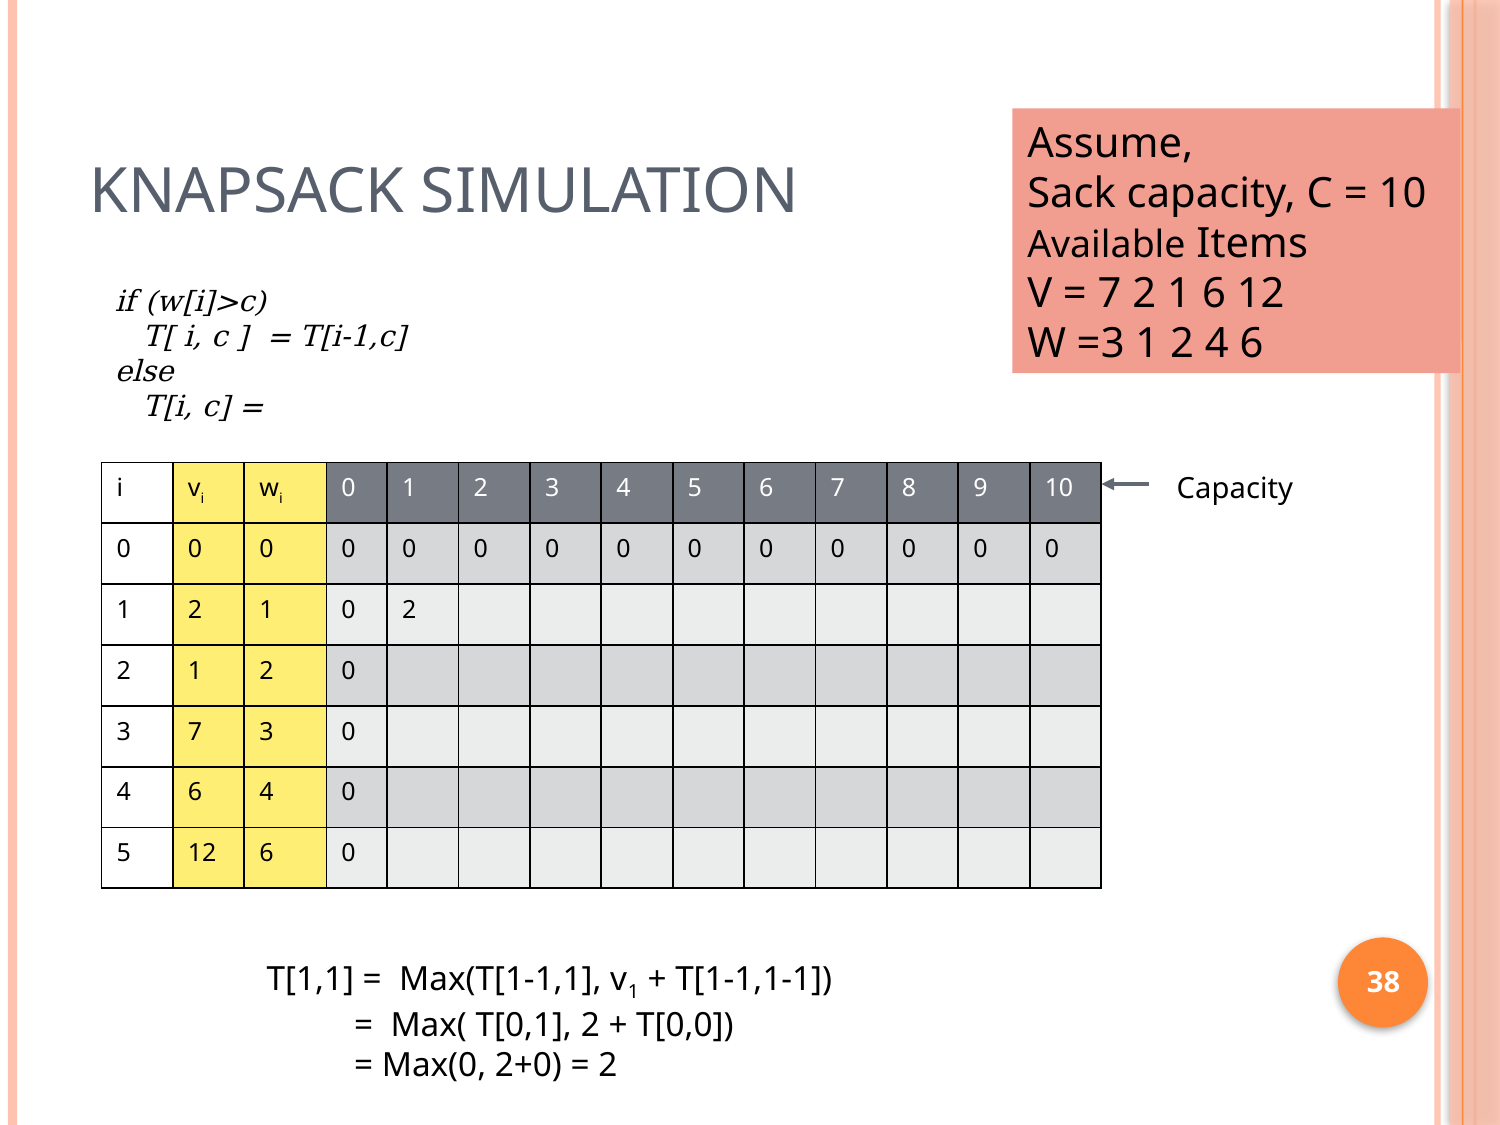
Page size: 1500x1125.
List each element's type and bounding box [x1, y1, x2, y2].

table_cell [959, 828, 1029, 887]
table_cell [602, 646, 672, 705]
table_header [531, 463, 600, 522]
title [75, 45, 1300, 233]
table_cell [102, 524, 172, 583]
table_cell [888, 707, 957, 766]
table_cell [174, 646, 243, 705]
table_cell [1031, 768, 1100, 827]
table_cell [388, 768, 458, 827]
table_cell [816, 768, 886, 827]
table_cell [602, 768, 672, 827]
table_cell [327, 646, 386, 705]
table_cell [174, 585, 243, 644]
table_cell [674, 828, 743, 887]
table_header [674, 463, 743, 522]
table_cell [459, 707, 529, 766]
table_cell [745, 524, 815, 583]
table_cell [745, 768, 815, 827]
table_cell [745, 585, 815, 644]
table_cell [245, 828, 326, 887]
table_cell [459, 646, 529, 705]
table_cell [1031, 707, 1100, 766]
table_cell [745, 707, 815, 766]
table_cell [888, 828, 957, 887]
table_cell [327, 768, 386, 827]
table_header [459, 463, 529, 522]
table_cell [602, 828, 672, 887]
slide_number [1333, 940, 1434, 1027]
table_header [745, 463, 815, 522]
table_cell [959, 524, 1029, 583]
table_cell [1031, 585, 1100, 644]
table_cell [327, 828, 386, 887]
table_cell [888, 524, 957, 583]
table_cell [531, 524, 600, 583]
table_cell [102, 646, 172, 705]
table_cell [102, 828, 172, 887]
table_cell [459, 585, 529, 644]
table_cell [245, 768, 326, 827]
table_cell [531, 707, 600, 766]
table_cell [245, 585, 326, 644]
table_cell [816, 828, 886, 887]
table_header [1031, 463, 1100, 522]
table_cell [245, 707, 326, 766]
table_cell [531, 585, 600, 644]
table_cell [531, 828, 600, 887]
table_cell [327, 524, 386, 583]
table_cell [816, 524, 886, 583]
table_cell [674, 707, 743, 766]
table_cell [745, 828, 815, 887]
table_cell [959, 707, 1029, 766]
table_cell [1031, 646, 1100, 705]
table_cell [1031, 828, 1100, 887]
table_cell [459, 828, 529, 887]
table_cell [745, 646, 815, 705]
table_cell [959, 768, 1029, 827]
table_header [816, 463, 886, 522]
table_cell [602, 524, 672, 583]
table_cell [816, 585, 886, 644]
table_cell [388, 524, 458, 583]
table_cell [816, 646, 886, 705]
table_cell [174, 768, 243, 827]
table_header [174, 463, 243, 522]
table_header [888, 463, 957, 522]
table_cell [531, 646, 600, 705]
table_cell [388, 828, 458, 887]
table_cell [174, 828, 243, 887]
table_cell [888, 646, 957, 705]
table_cell [388, 585, 458, 644]
table_cell [1031, 524, 1100, 583]
table_cell [602, 707, 672, 766]
table_header [327, 463, 386, 522]
table_cell [674, 646, 743, 705]
table_cell [174, 524, 243, 583]
table_header [245, 463, 326, 522]
table_cell [459, 768, 529, 827]
table_cell [888, 768, 957, 827]
table_cell [102, 707, 172, 766]
table_header [102, 463, 172, 522]
table_cell [102, 768, 172, 827]
table_header [959, 463, 1029, 522]
table_cell [327, 585, 386, 644]
table_cell [674, 585, 743, 644]
table_header [388, 463, 458, 522]
text_box [1161, 462, 1308, 513]
table_cell [388, 646, 458, 705]
table_cell [959, 585, 1029, 644]
table_cell [388, 707, 458, 766]
table_header [602, 463, 672, 522]
table_cell [531, 768, 600, 827]
table_cell [174, 707, 243, 766]
table_cell [888, 585, 957, 644]
table_cell [245, 646, 326, 705]
text_box [1012, 108, 1461, 374]
table_cell [674, 524, 743, 583]
table_cell [959, 646, 1029, 705]
table_cell [245, 524, 326, 583]
table_cell [602, 585, 672, 644]
table_cell [327, 707, 386, 766]
text_box [251, 950, 848, 1090]
table_cell [674, 768, 743, 827]
table_cell [459, 524, 529, 583]
table_cell [102, 585, 172, 644]
table_cell [816, 707, 886, 766]
